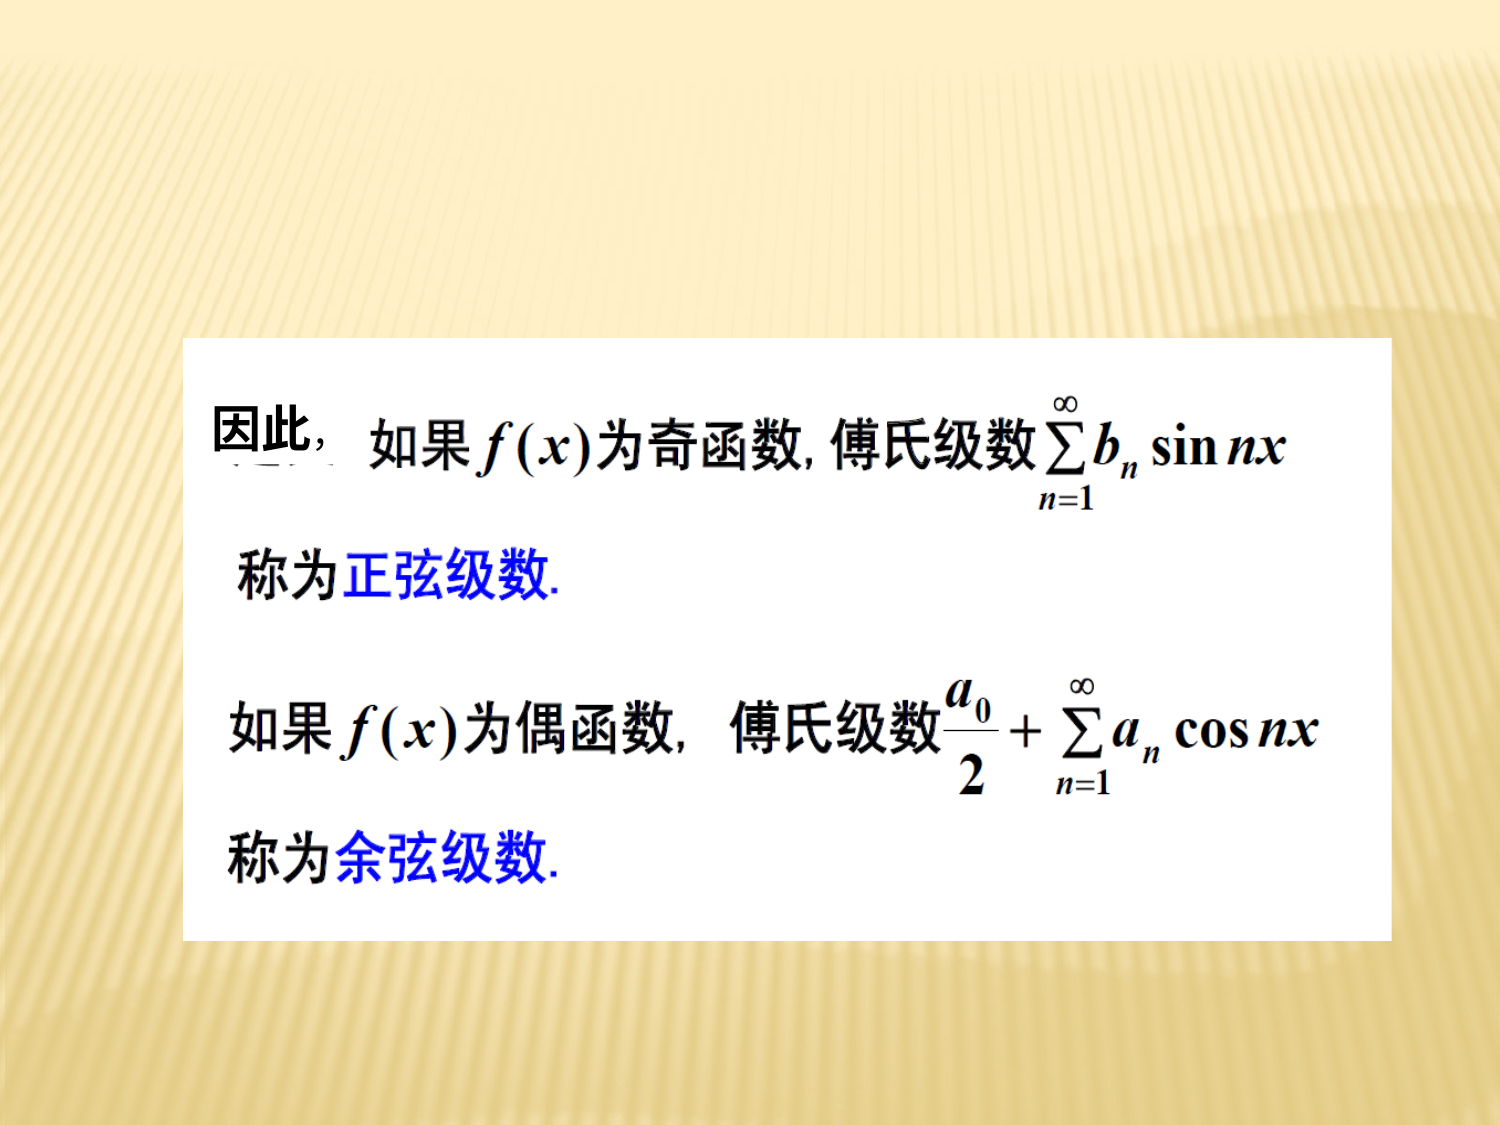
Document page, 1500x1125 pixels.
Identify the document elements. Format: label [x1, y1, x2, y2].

text_box [182, 337, 1392, 941]
